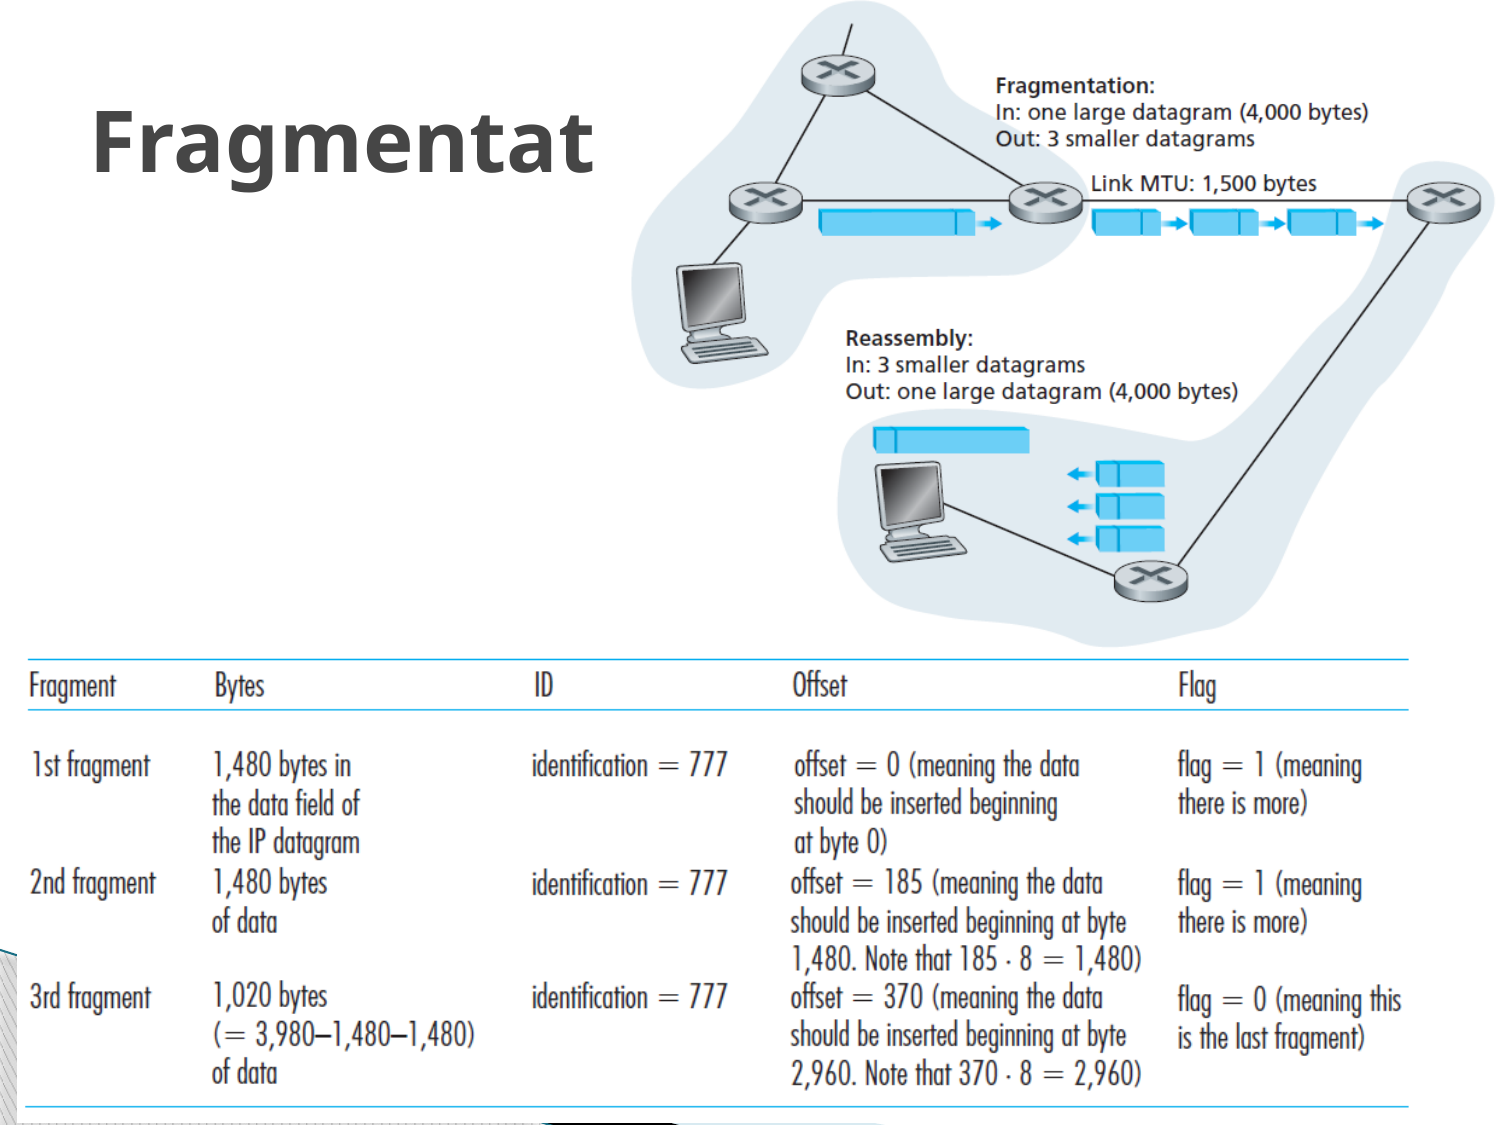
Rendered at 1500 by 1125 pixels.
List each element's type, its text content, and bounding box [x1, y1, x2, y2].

picture [592, 0, 1500, 653]
title Fragmentation [75, 45, 587, 233]
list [17, 651, 1427, 1123]
